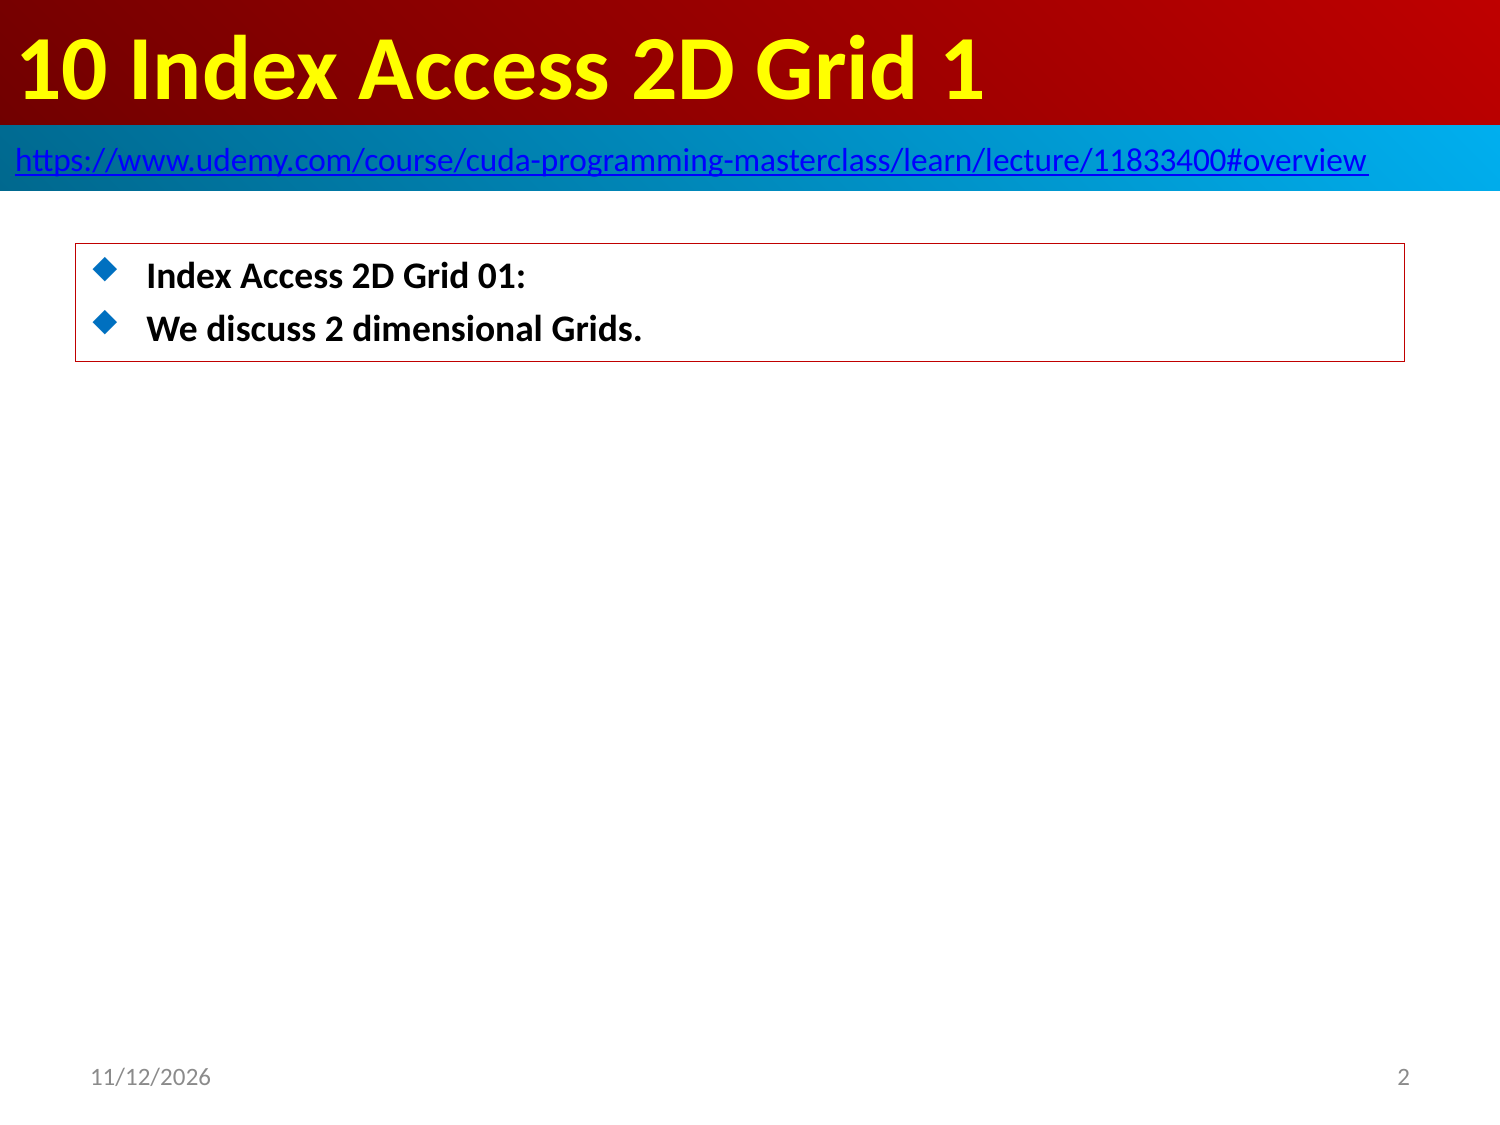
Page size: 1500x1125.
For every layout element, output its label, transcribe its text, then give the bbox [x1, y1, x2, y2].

subtitle Index Access 2D Grid 01: We discuss 2 dimensional Grids. [75, 243, 1405, 362]
text_box https://www.udemy.com/course/cuda-programming-masterclass/learn/lecture/11833400#overview [0, 125, 1500, 191]
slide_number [75, 1042, 425, 1109]
title 10 Index Access 2D Grid 1 [0, 0, 1500, 125]
slide_number 2 [1074, 1042, 1425, 1109]
